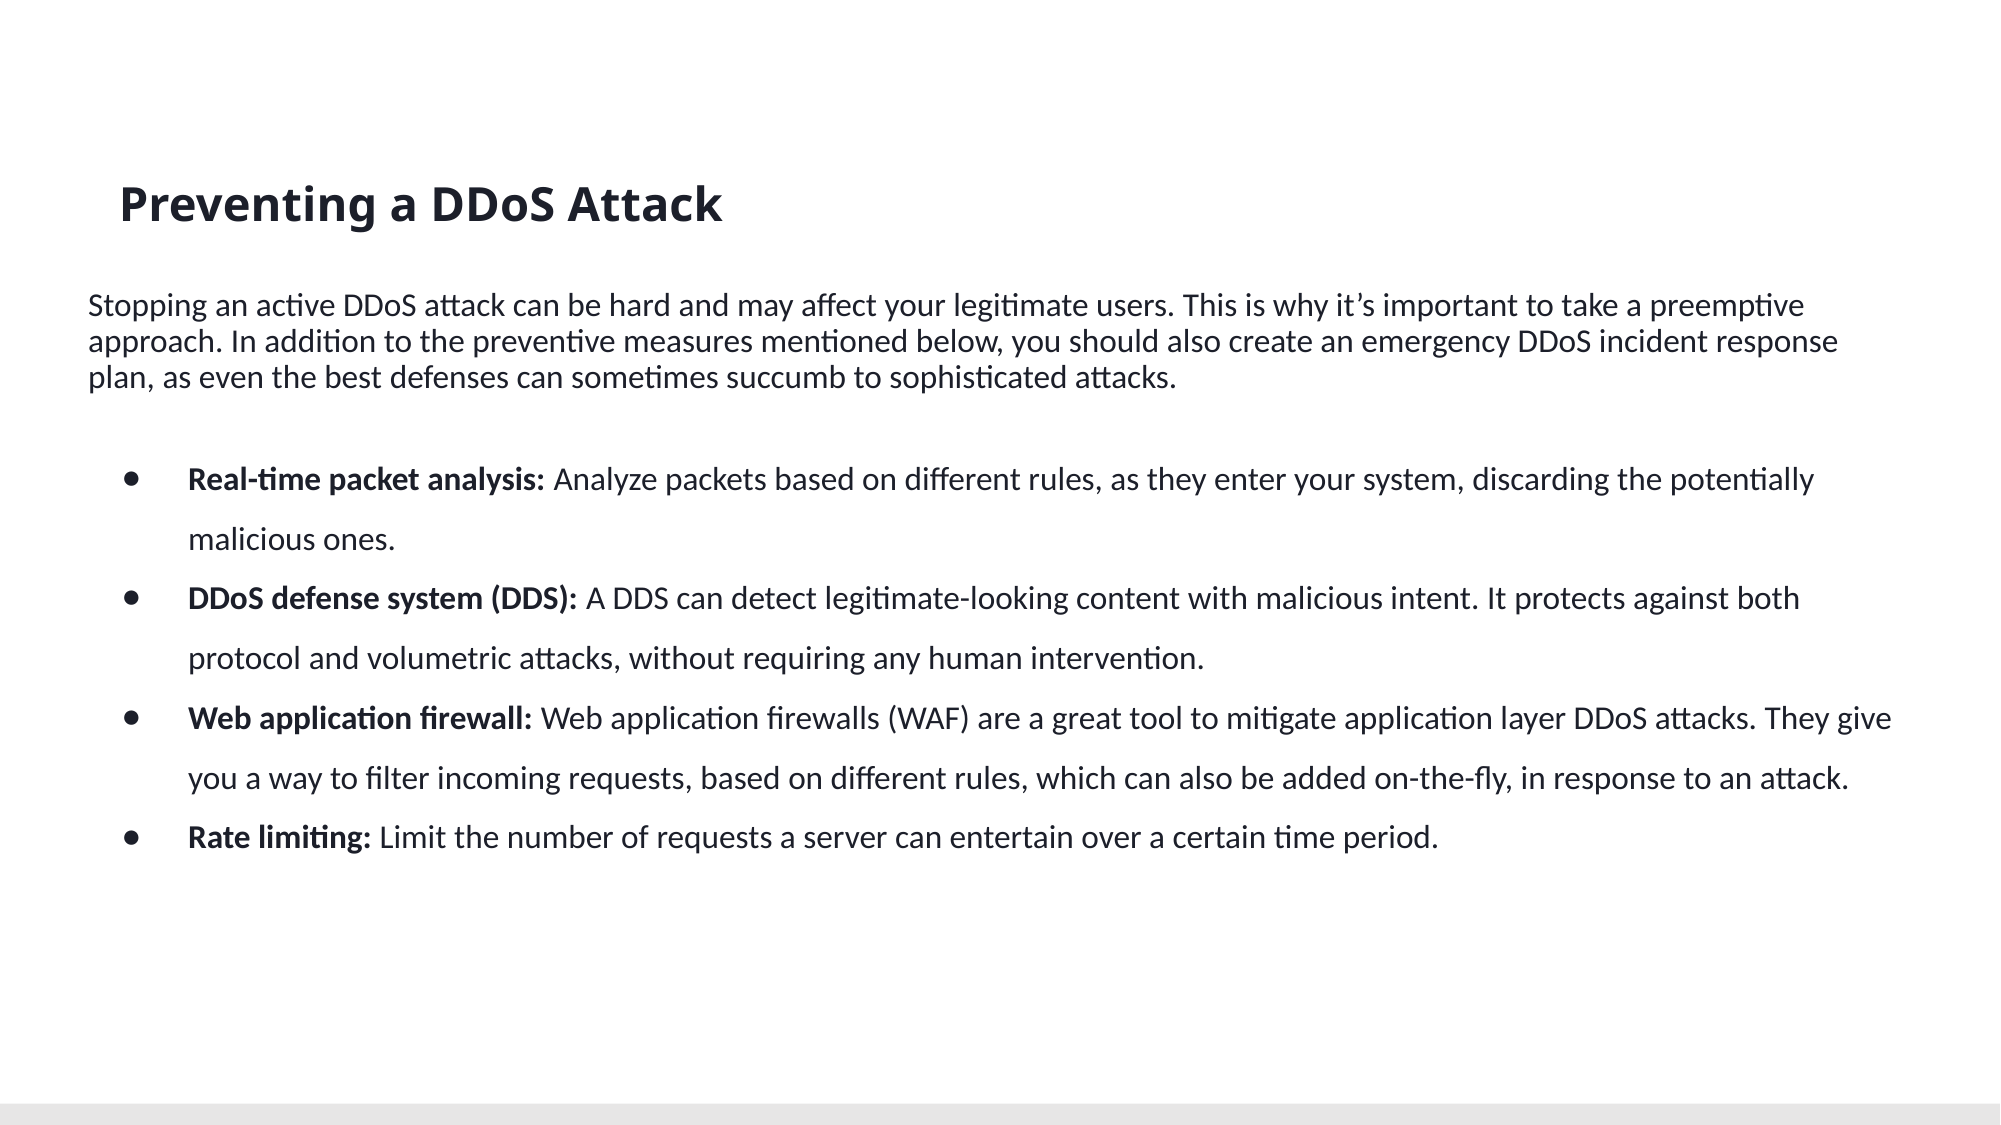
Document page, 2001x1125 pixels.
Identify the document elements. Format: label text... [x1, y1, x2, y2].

list Stopping an active DDoS attack can be hard and may affect your legitimate users. This is why it’s important to take a preemptive approach. In addition to the preventive measures mentioned below, you should also create an emergency DDoS incident response plan, as even the best defenses can sometimes succumb to sophisticated attacks. Real-time packet analysis: Analyze packets based on different rules, as they enter your system, discarding the potentially malicious ones. DDoS defense system (DDS): A DDS can detect legitimate-looking content with malicious intent. It protects against both protocol and volumetric attacks, without requiring any human intervention. Web application firewall: Web application firewalls (WAF) are a great tool to mitigate application layer DDoS attacks. They give you a way to filter incoming requests, based on different rules, which can also be added on-the-fly, in response to an attack. Rate limiting: Limit the number of requests a server can entertain over a certain time period. [68, 267, 1932, 1002]
title Preventing a DDoS Attack [68, 69, 1932, 251]
